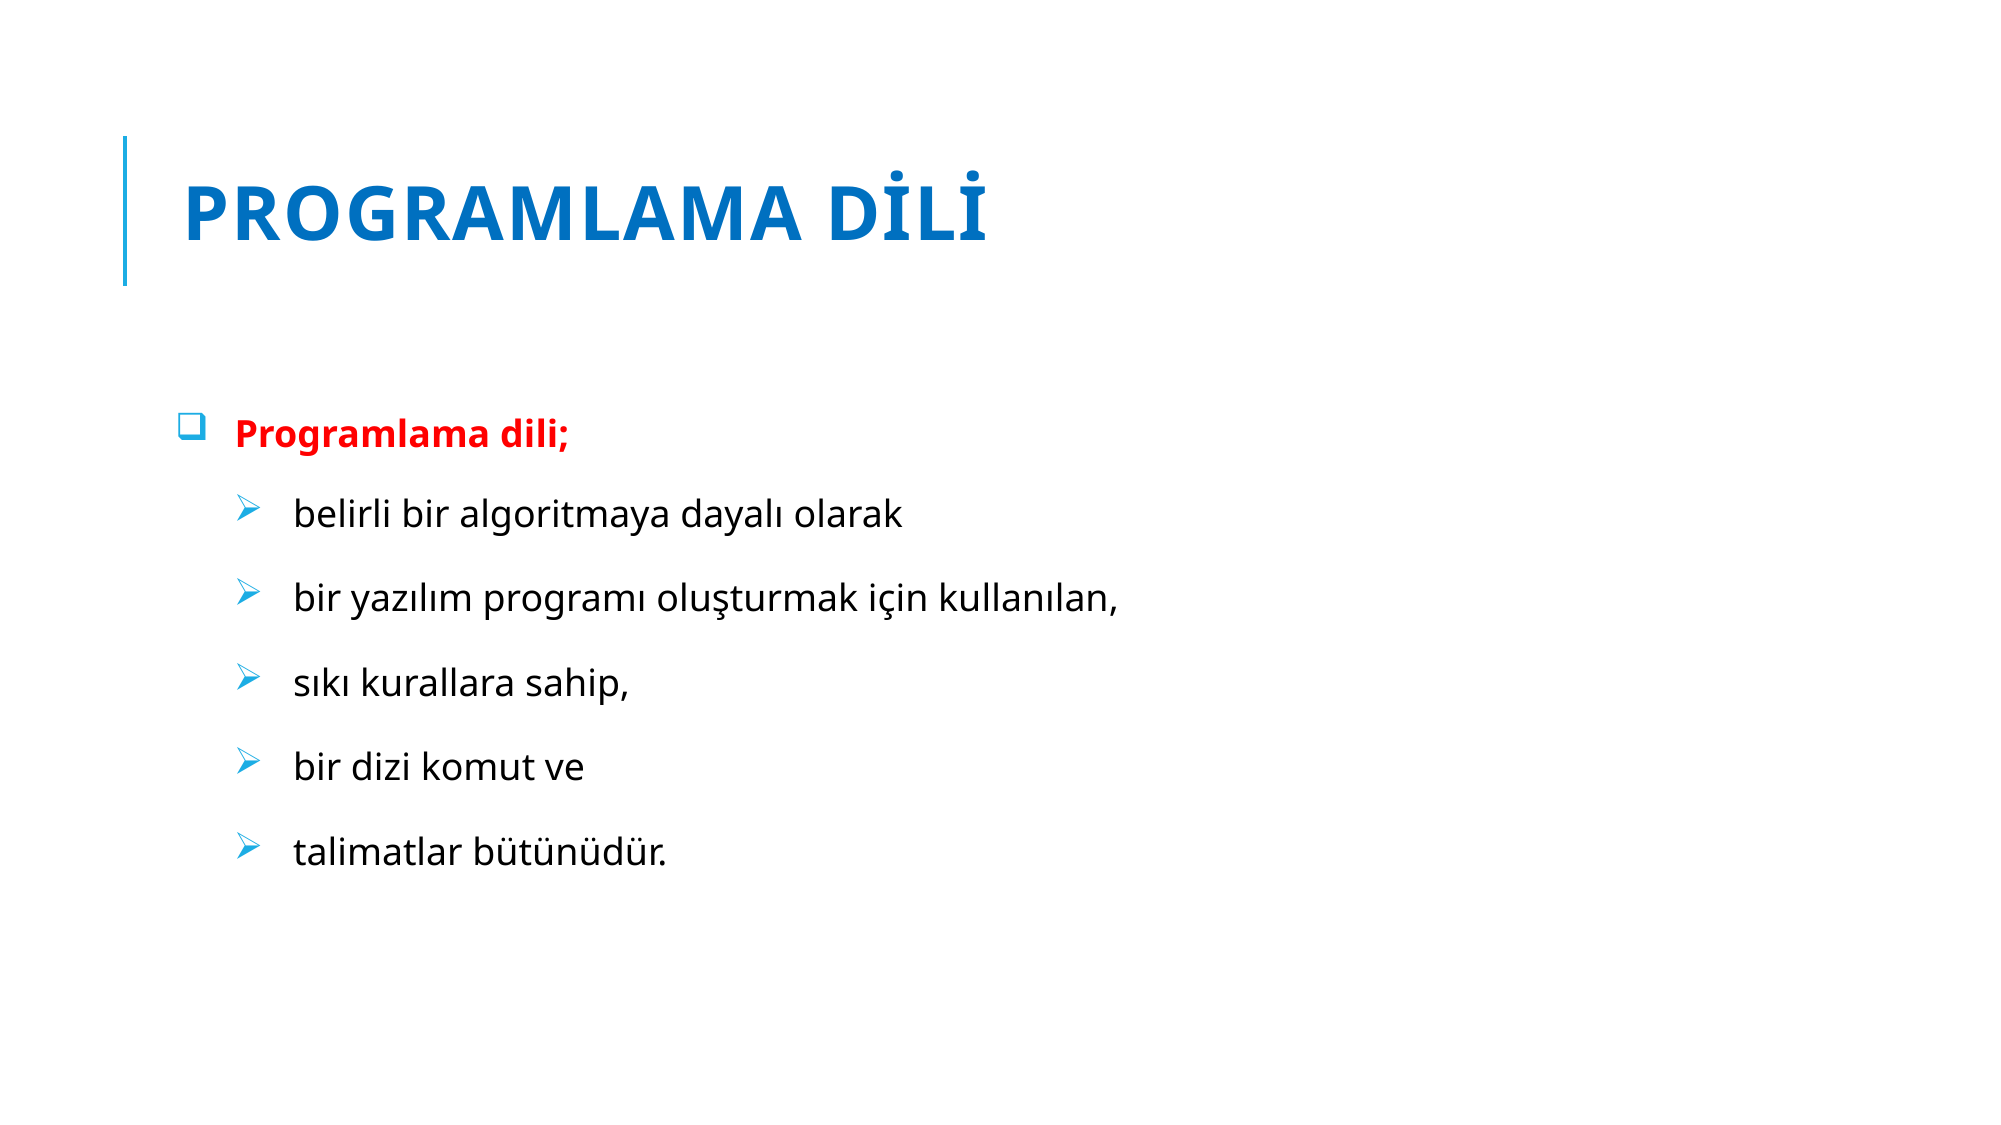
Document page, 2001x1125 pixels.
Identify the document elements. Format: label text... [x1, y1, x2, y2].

title PROGRAMLAMA DİLİ [168, 96, 1763, 342]
list Programlama dili; belirli bir algoritmaya dayalı olarak bir yazılım programı oluşturmak için kullanılan, sıkı kurallara sahip, bir dizi komut ve talimatlar bütünüdür. [168, 375, 1763, 1113]
